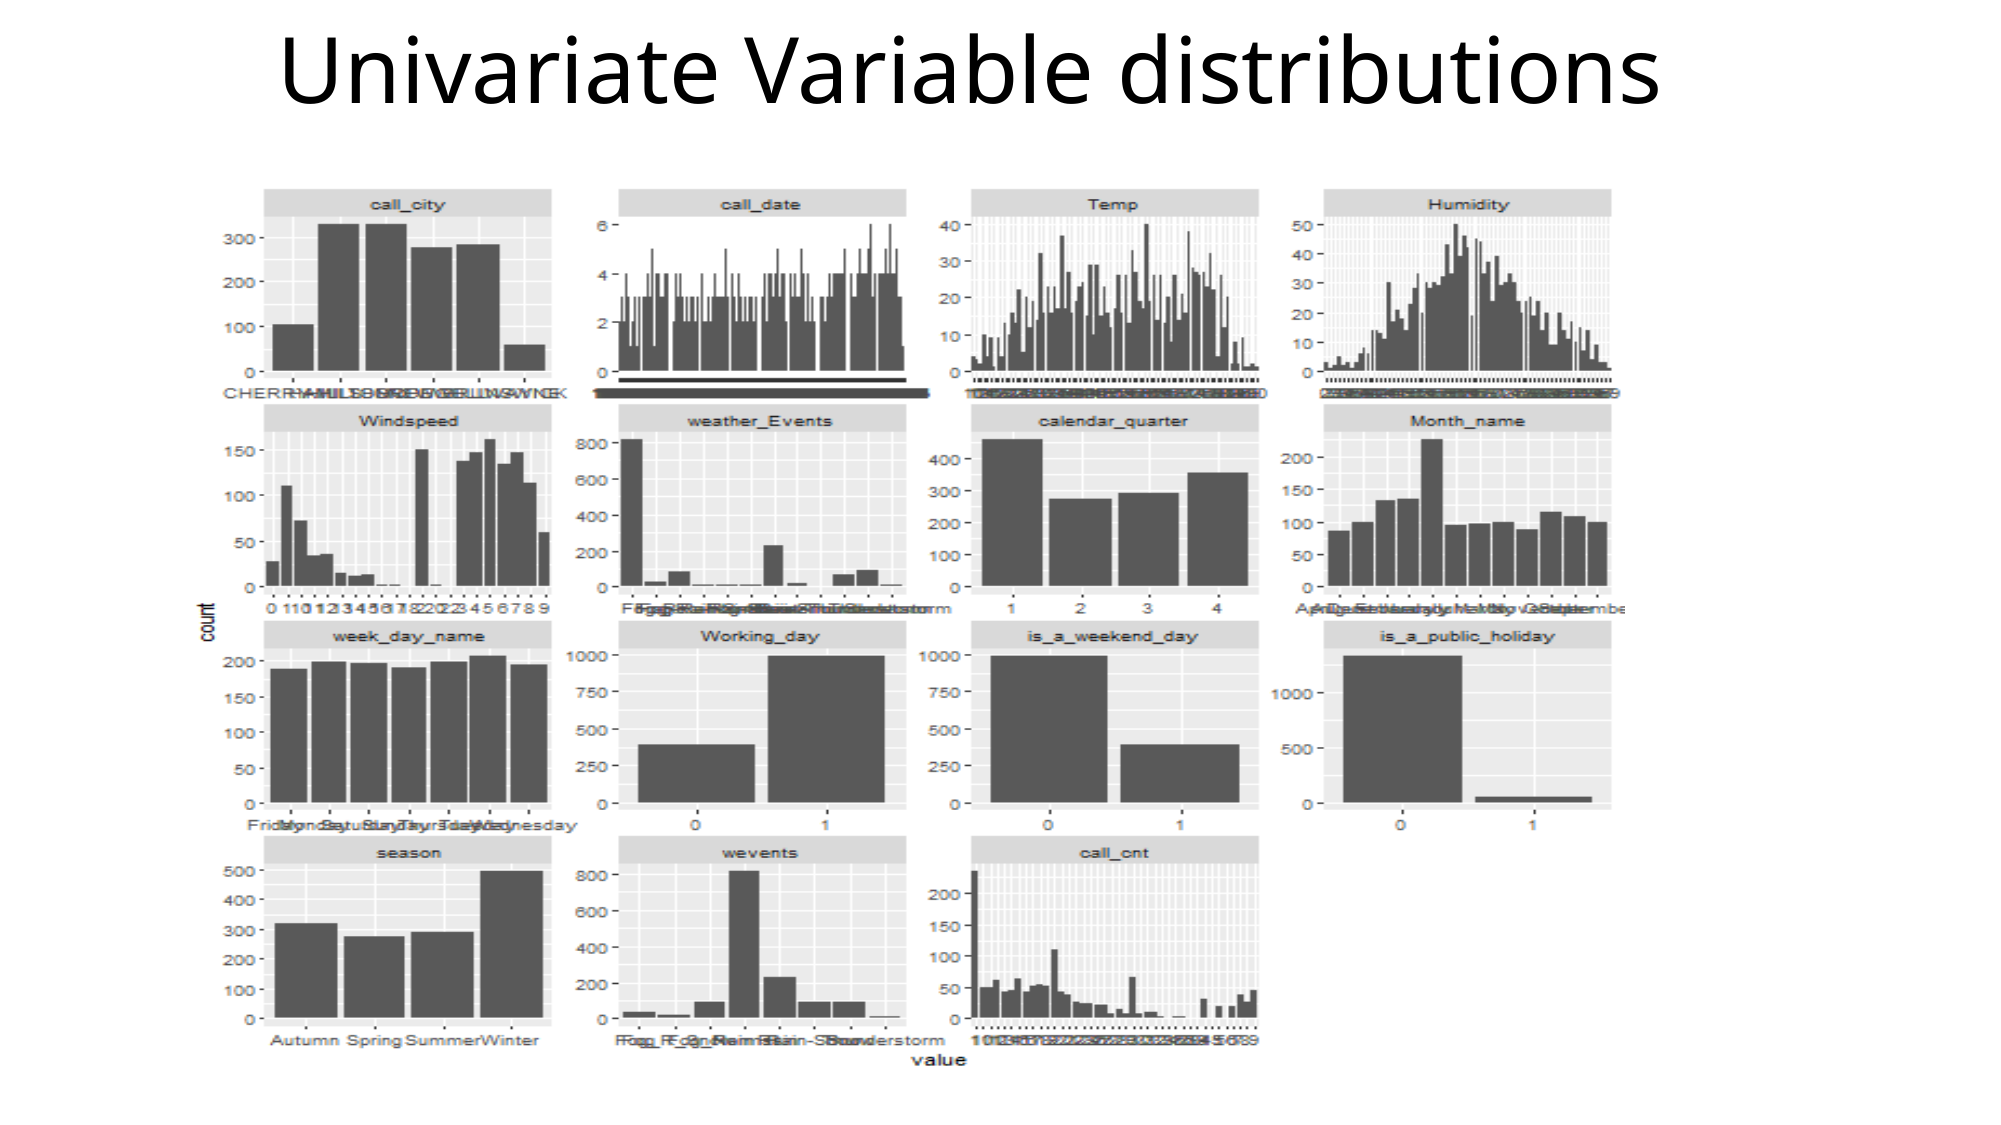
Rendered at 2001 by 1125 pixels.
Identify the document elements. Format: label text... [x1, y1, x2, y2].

title Univariate Variable distributions [108, 0, 1834, 149]
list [178, 182, 1625, 1076]
